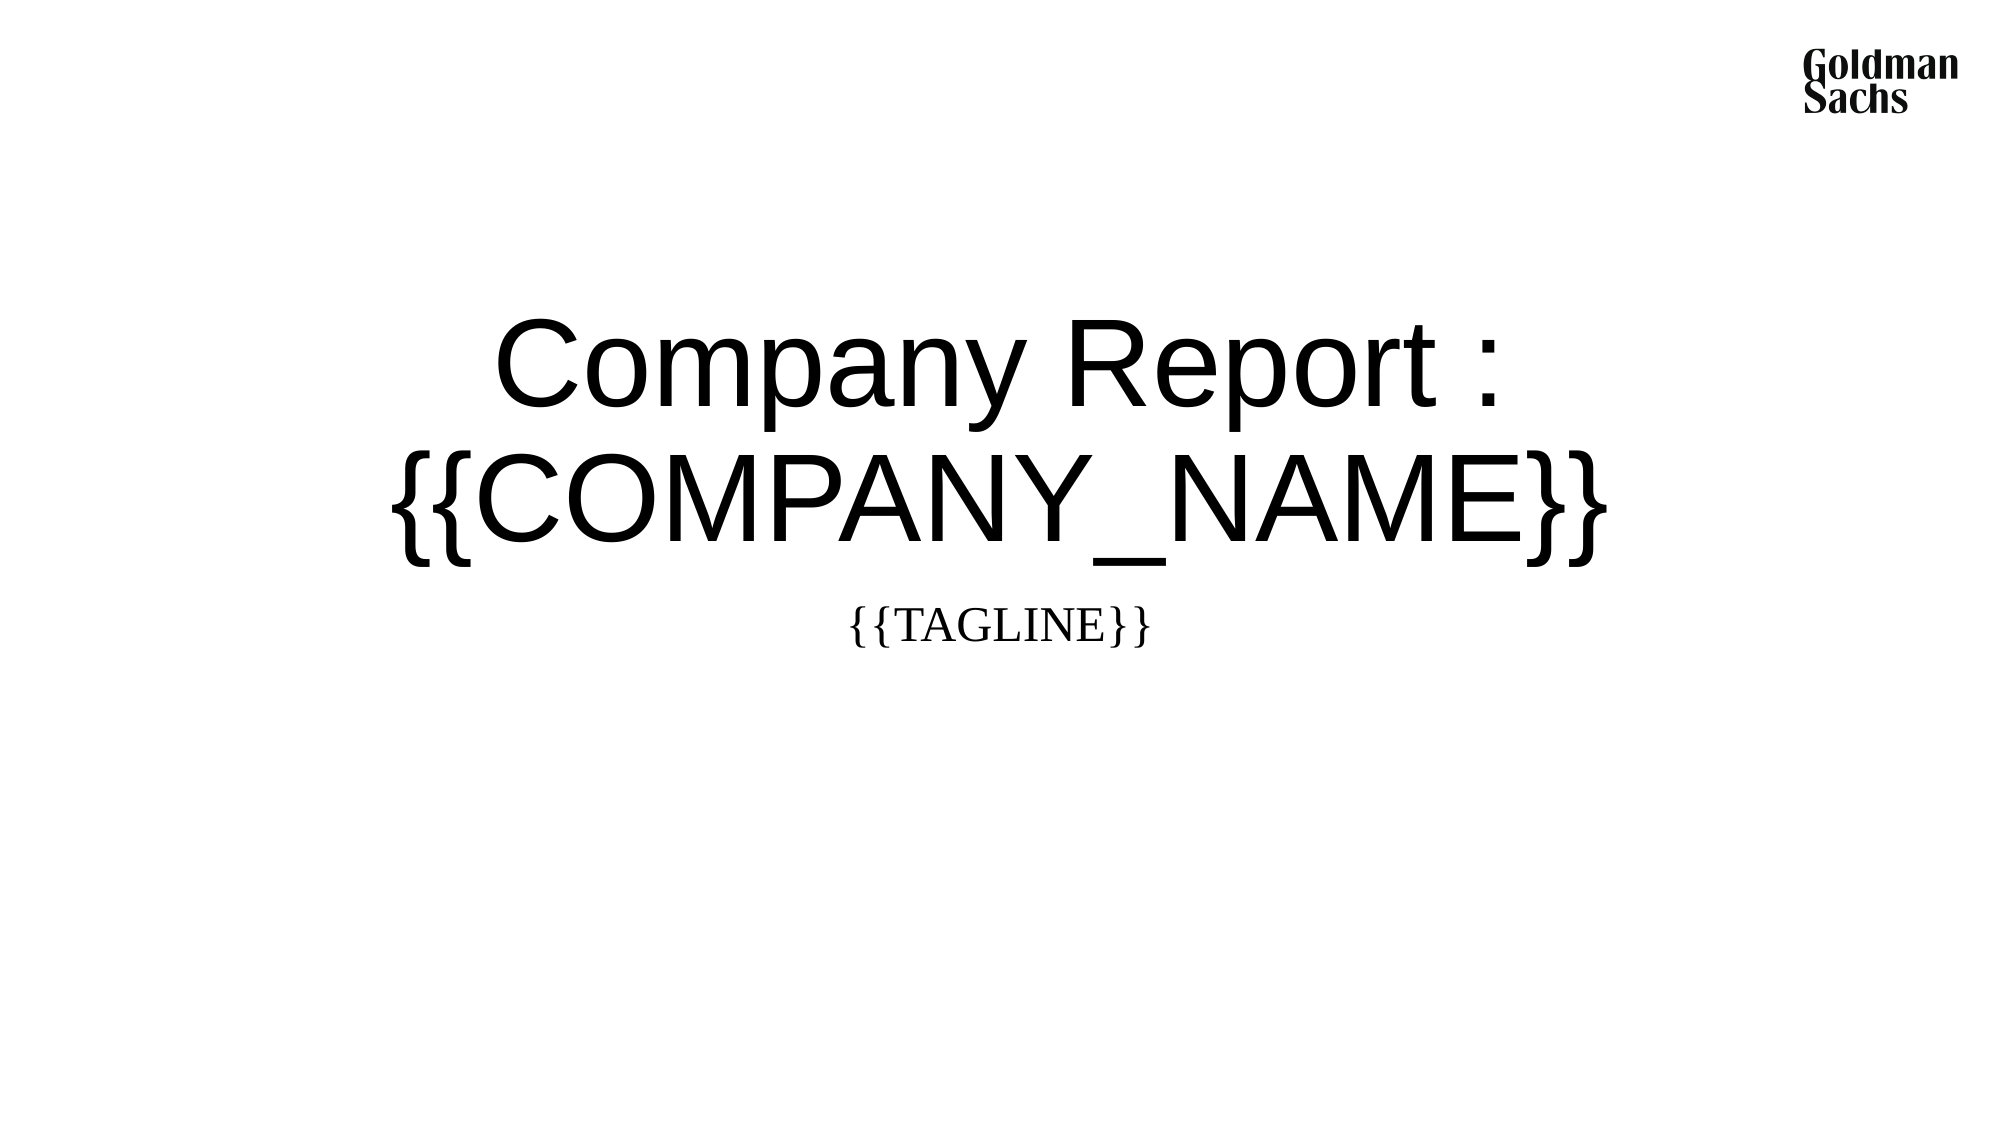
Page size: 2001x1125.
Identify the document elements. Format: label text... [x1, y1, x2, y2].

subtitle {{TAGLINE}} [249, 590, 1750, 863]
picture [1799, 35, 1962, 127]
title Company Report : {{COMPANY_NAME}} [249, 184, 1750, 576]
